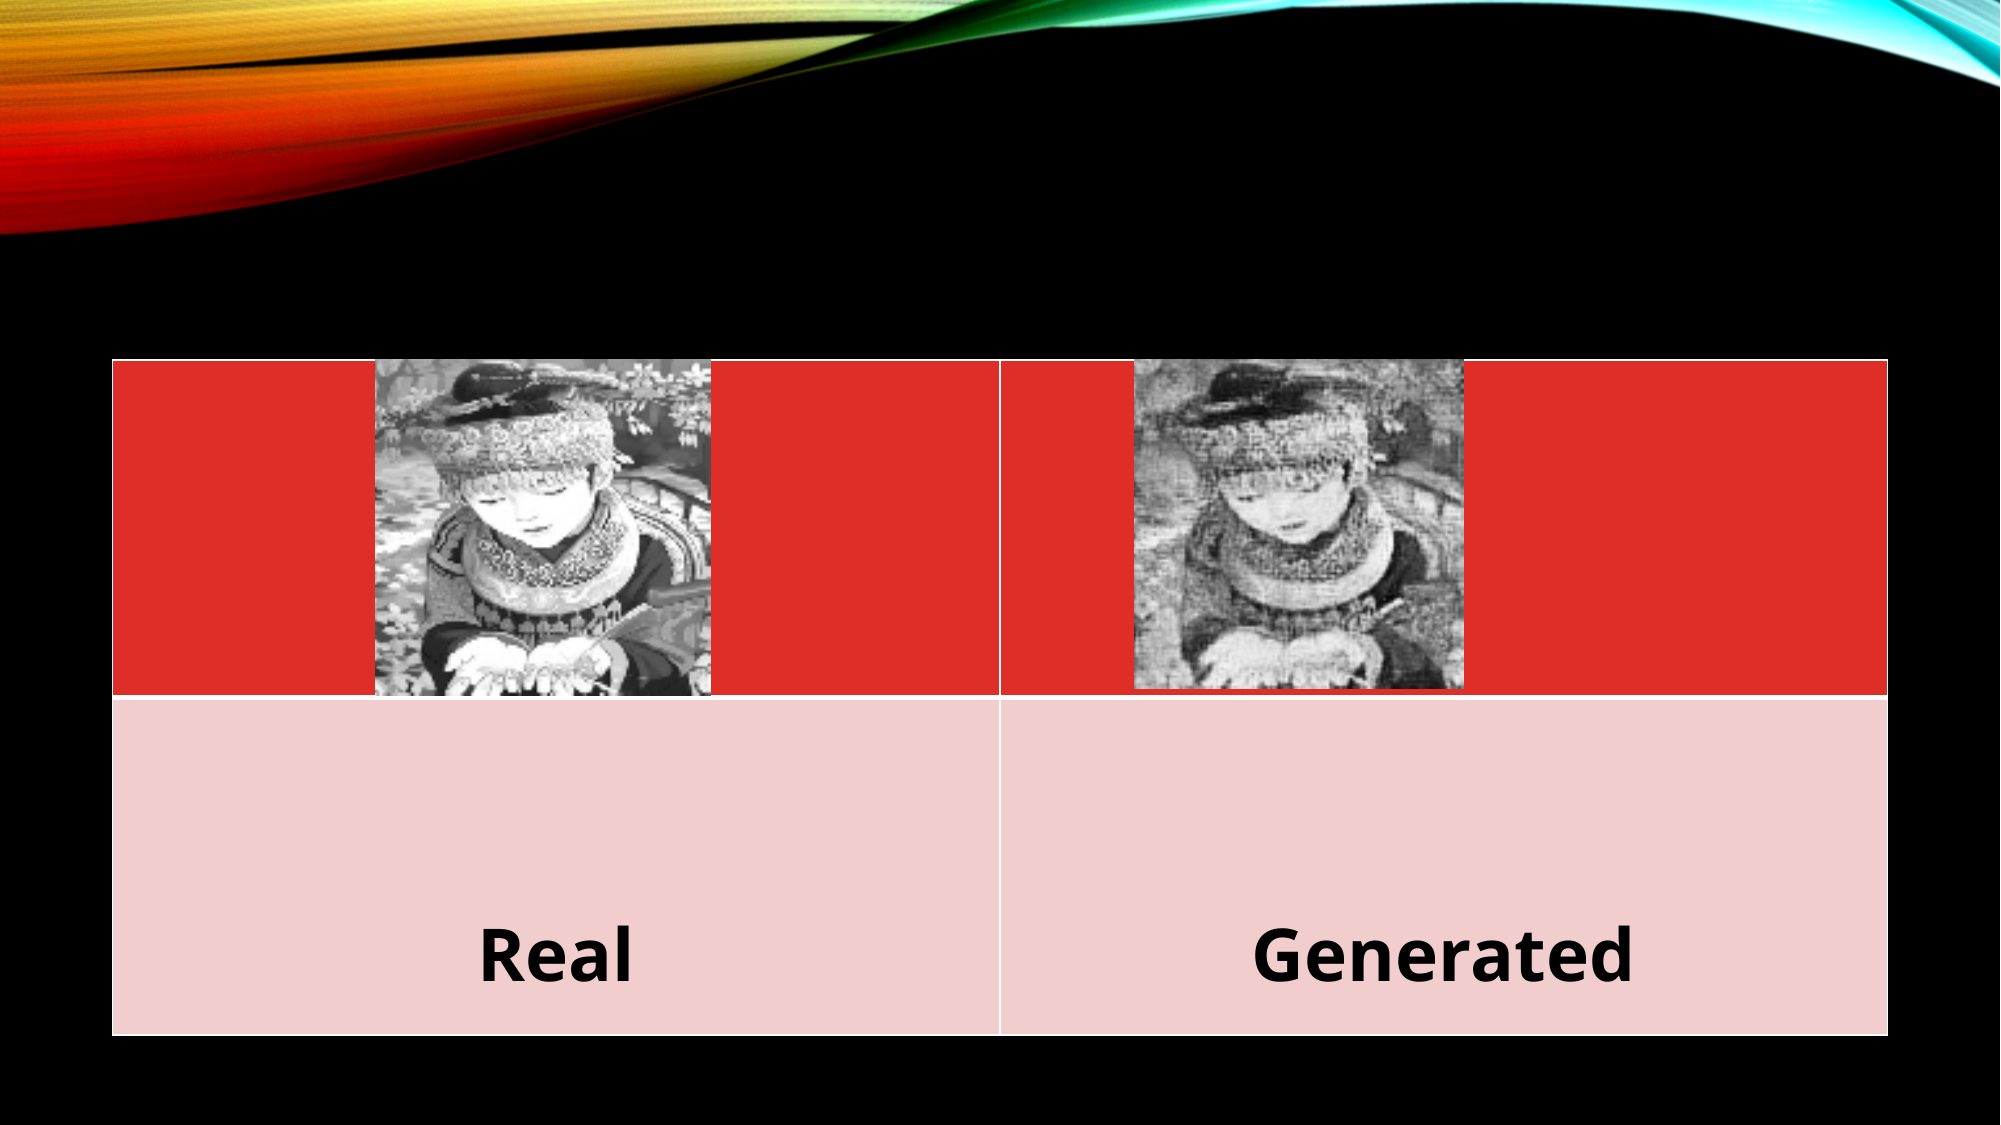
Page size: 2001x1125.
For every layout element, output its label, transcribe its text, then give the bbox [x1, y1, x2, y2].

table_cell Generated [1001, 700, 1887, 1034]
picture [0, 0, 2000, 237]
table_header [712, 361, 999, 695]
table_cell Real [113, 700, 999, 1034]
table_header [1001, 361, 1887, 695]
picture [1134, 359, 1464, 689]
table_header [113, 361, 374, 695]
picture [374, 359, 712, 696]
